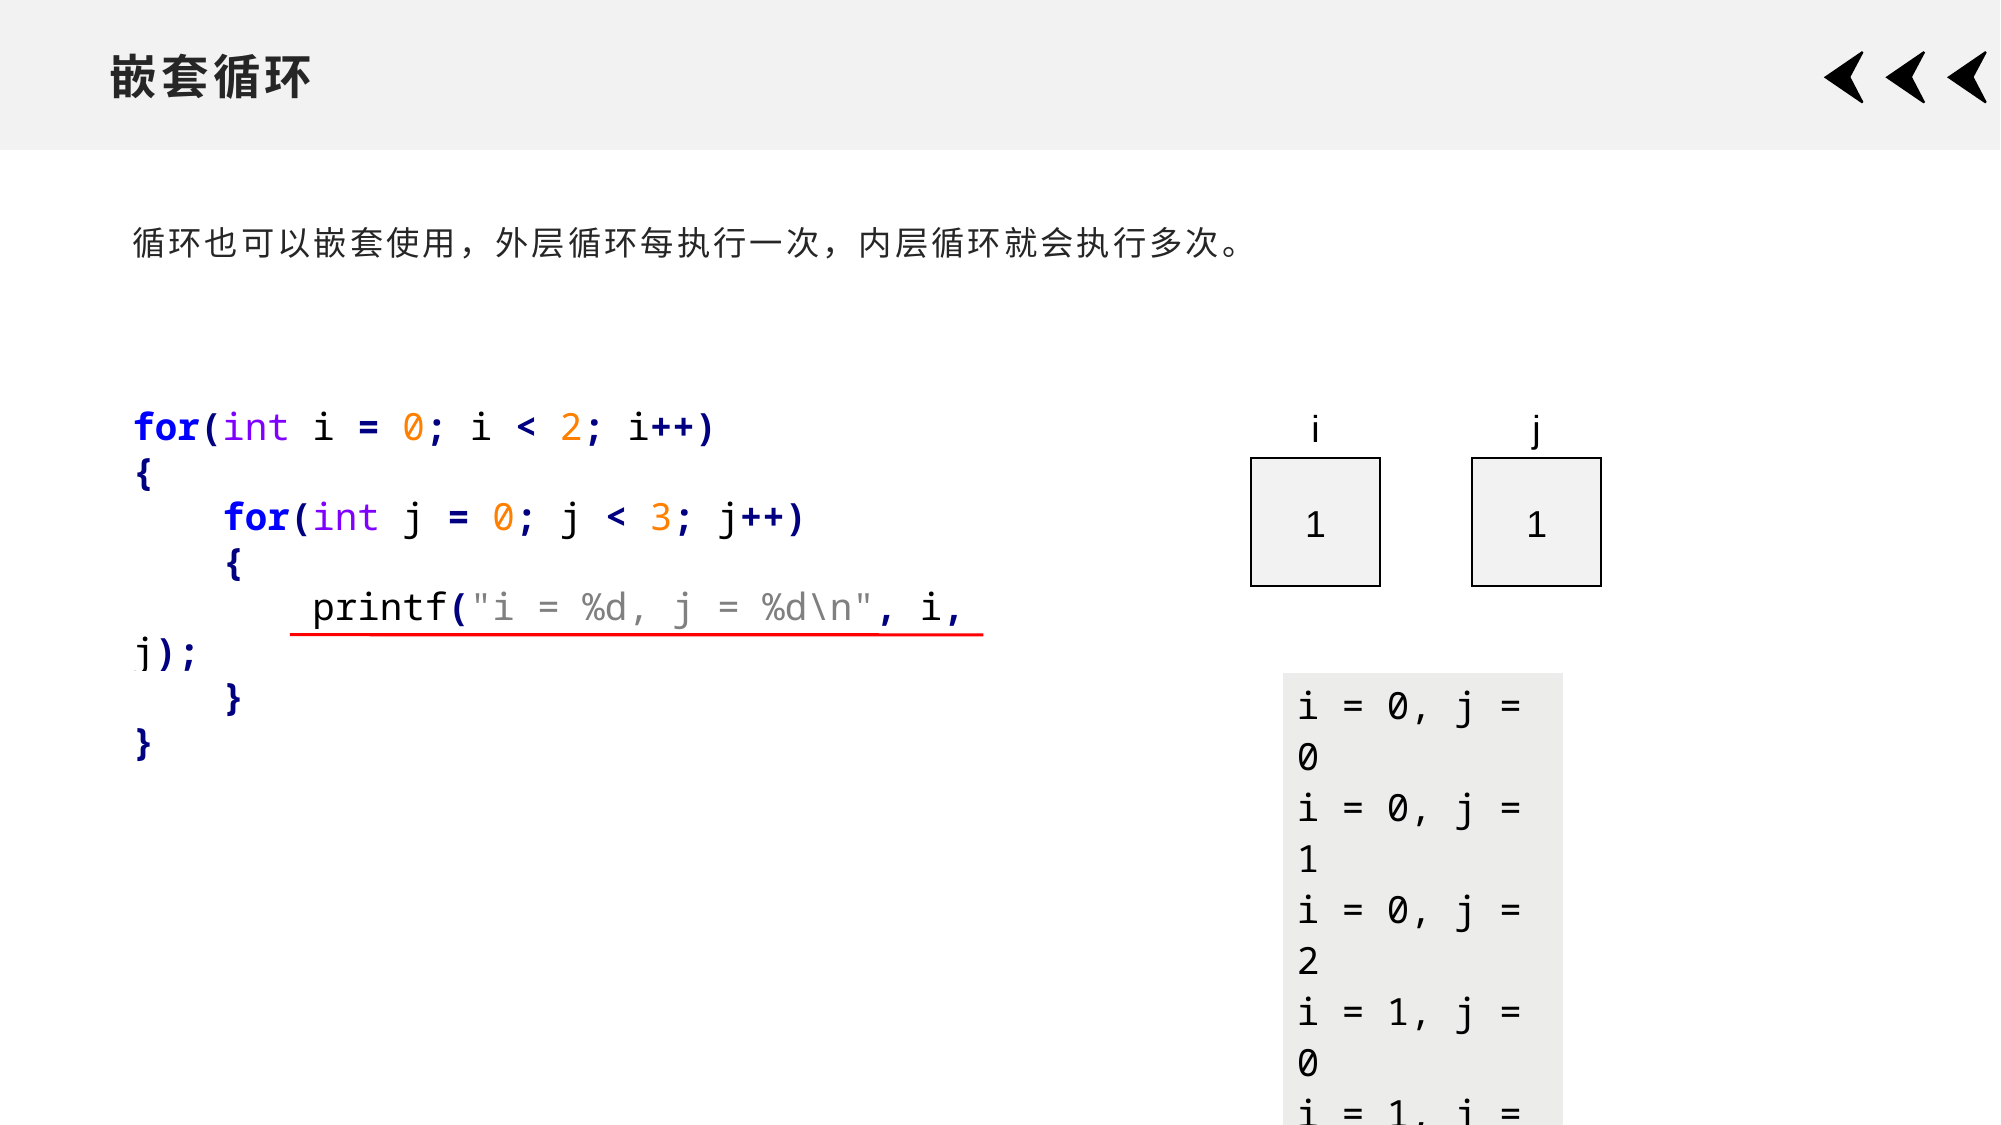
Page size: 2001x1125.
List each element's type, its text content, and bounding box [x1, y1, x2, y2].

table_header i = 0, j = 0 i = 0, j = 1 i = 0, j = 2 i = 1, j = 0 i = 1, j = 1 [1283, 673, 1563, 1125]
text_box i [1251, 397, 1380, 458]
title 嵌套循环 [95, 38, 1906, 112]
text_box 1 [1471, 457, 1602, 587]
text_box j [1472, 397, 1601, 458]
list 循环也可以嵌套使用，外层循环每执行一次，内层循环就会执行多次。 [117, 202, 1282, 293]
text_box for(int i = 0; i < 2; i++) { for(int j = 0; j < 3; j++) { printf("i = %d, j = %d\n", i, j); } } [117, 395, 1025, 771]
text_box 1 [1250, 457, 1381, 587]
